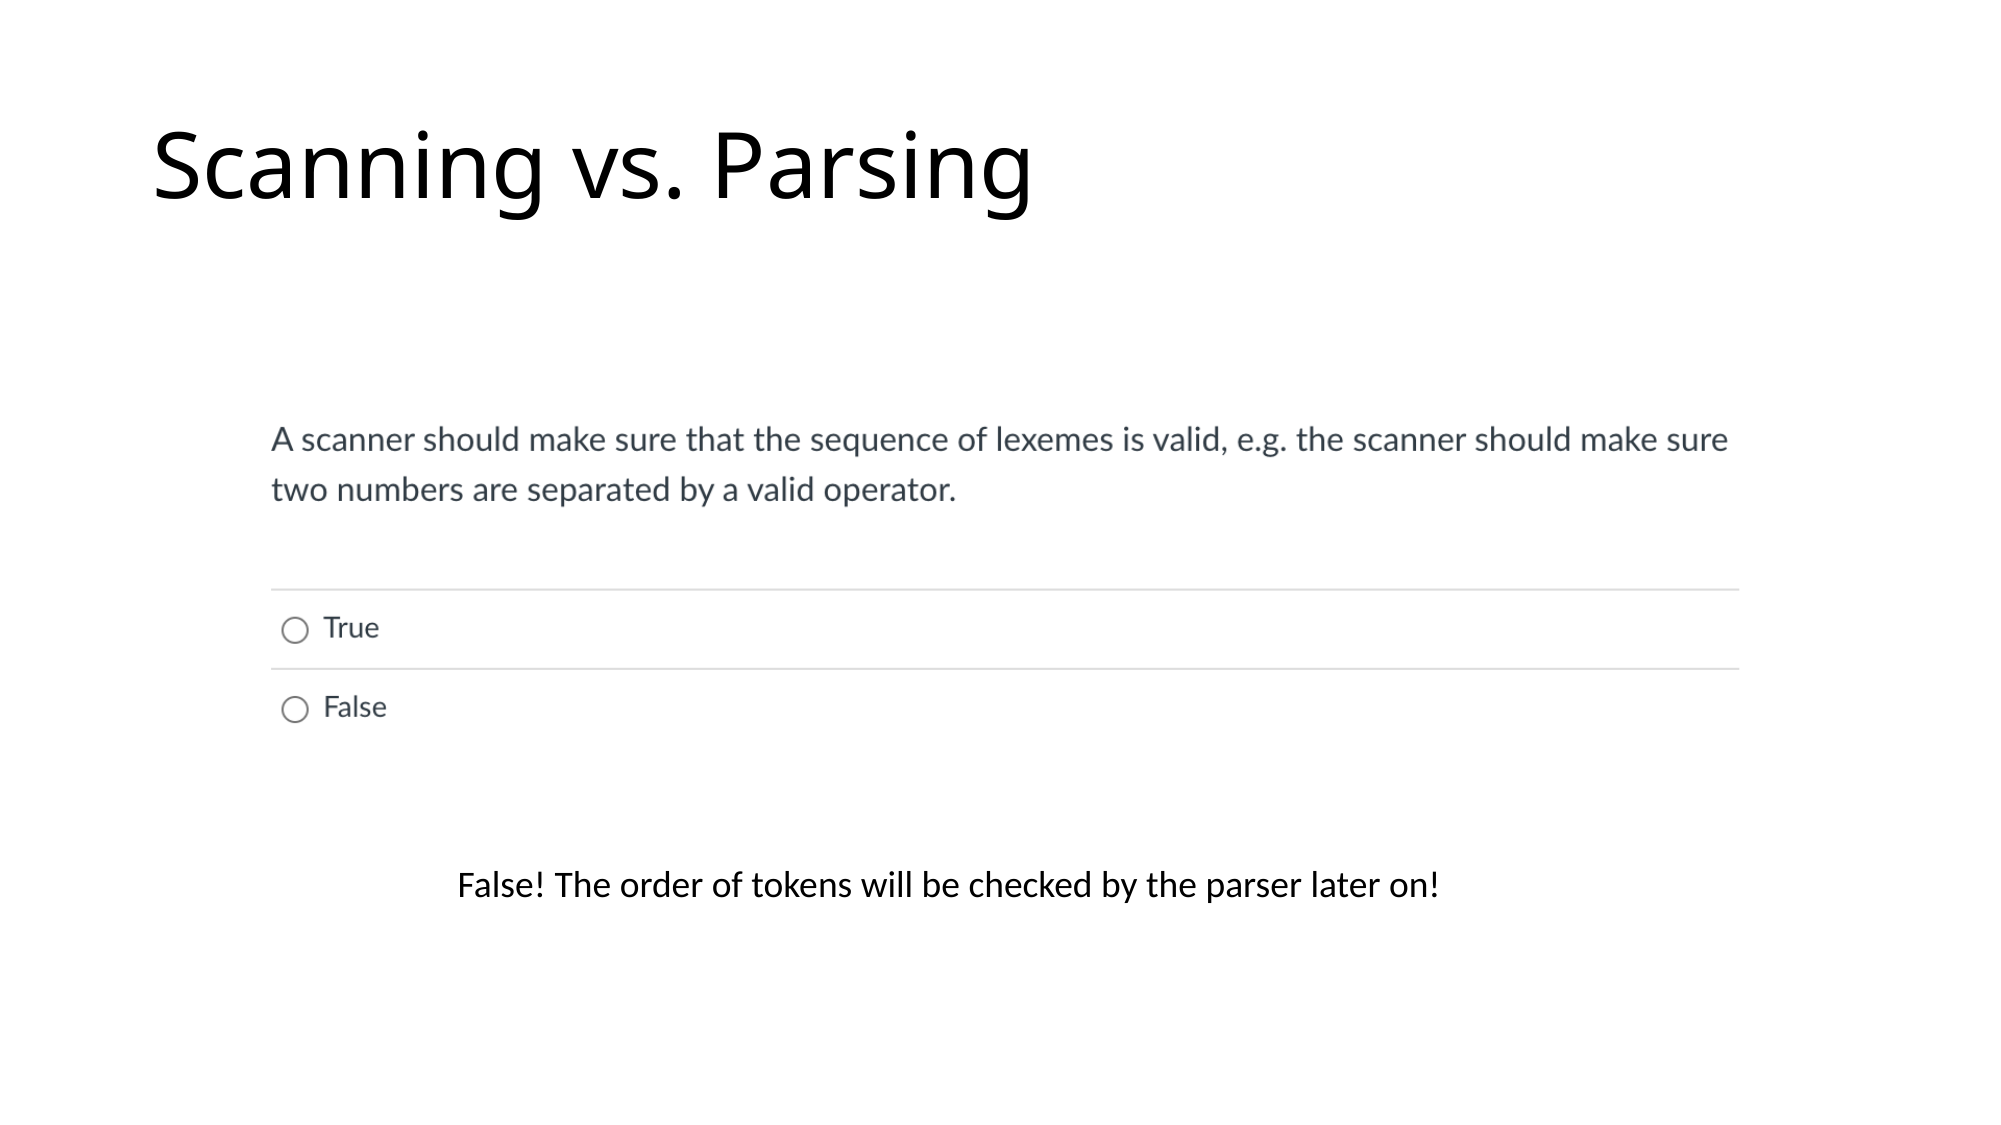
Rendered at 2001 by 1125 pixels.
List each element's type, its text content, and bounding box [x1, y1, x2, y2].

text_box False! The order of tokens will be checked by the parser later on! [442, 852, 1457, 913]
title Scanning vs. Parsing [137, 59, 1863, 278]
picture [244, 356, 1756, 769]
